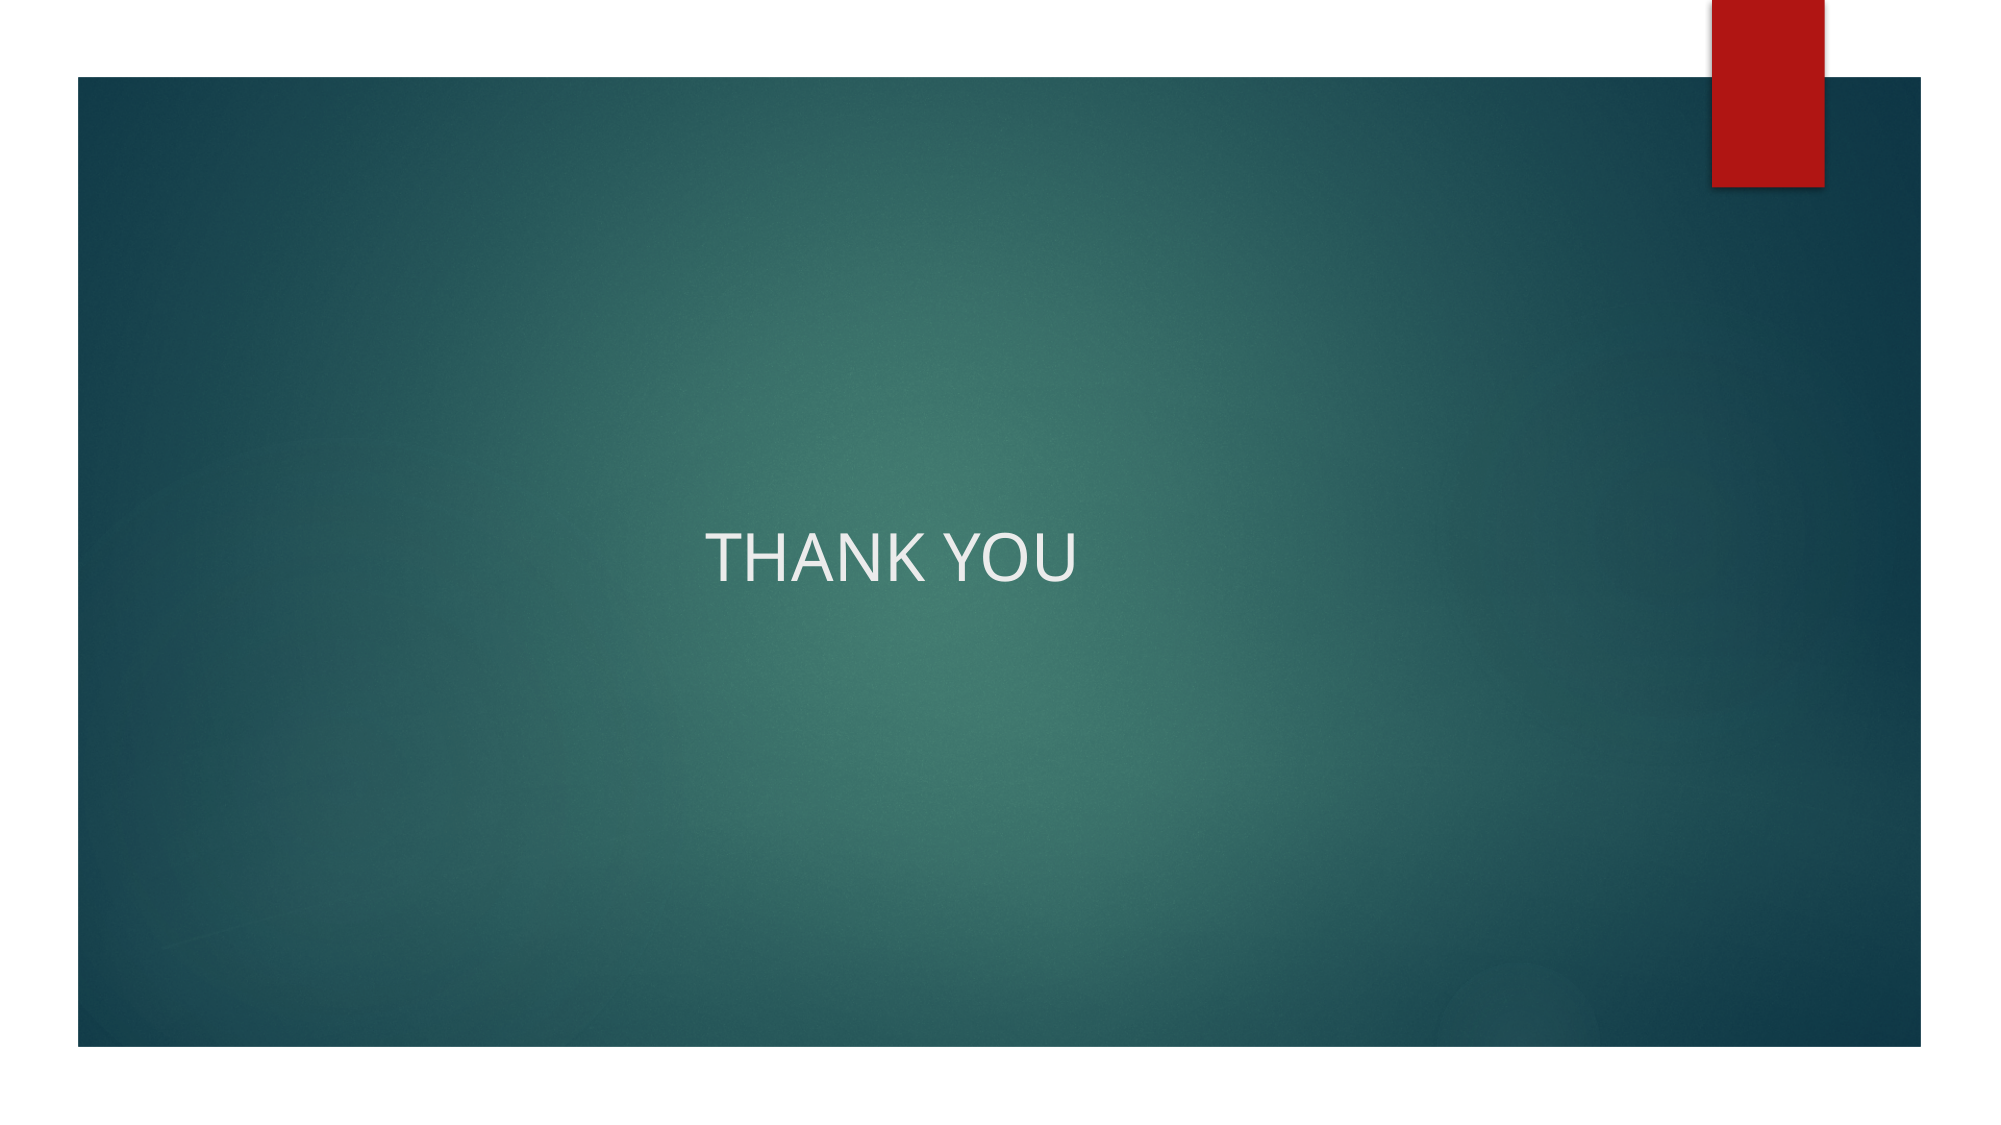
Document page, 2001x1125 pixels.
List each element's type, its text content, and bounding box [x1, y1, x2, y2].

text_box THANK YOU [690, 507, 2000, 602]
